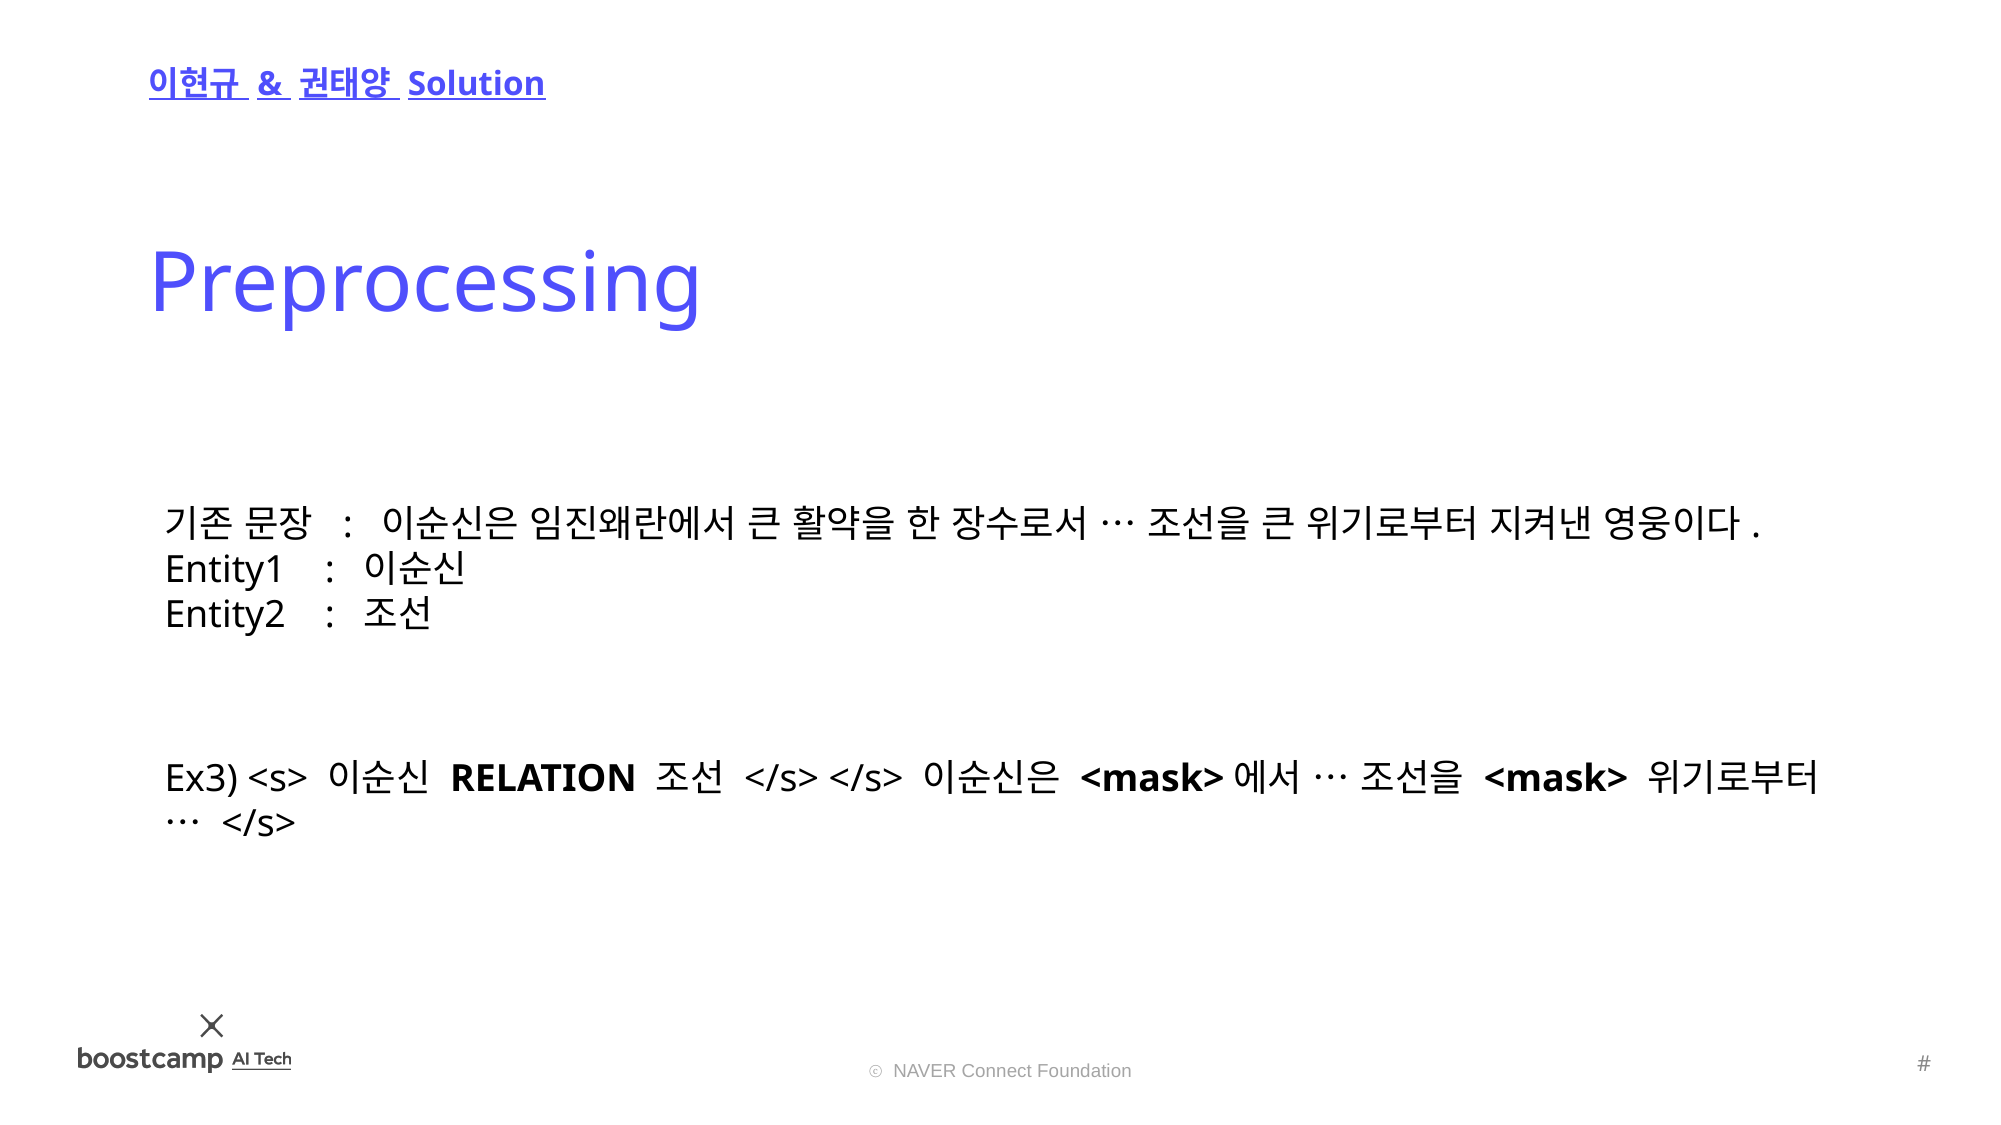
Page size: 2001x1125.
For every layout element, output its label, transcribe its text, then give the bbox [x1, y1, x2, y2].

list 이현규 & 권태양 Solution [111, 61, 1529, 157]
picture [78, 1014, 291, 1073]
text_box Ex3) <s> 이순신 RELATION 조선 </s> </s> 이순신은 <mask>에서 … 조선을 <mask> 위기로부터… </s> [149, 739, 1851, 860]
text_box 기존 문장 : 이순신은 임진왜란에서 큰 활약을 한 장수로서 … 조선을 큰 위기로부터 지켜낸 영웅이다. Entity1 : 이순신 Entity2 : 조선 [149, 395, 1851, 651]
slide_number # [1874, 1034, 1947, 1092]
list Preprocessing [111, 227, 1883, 323]
